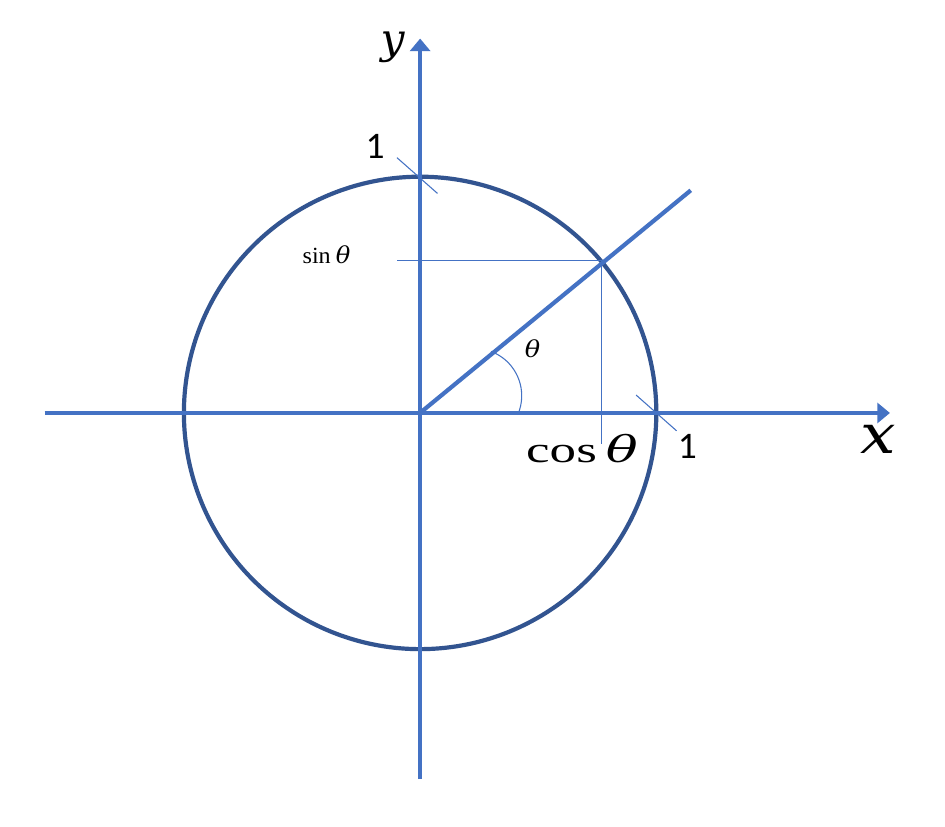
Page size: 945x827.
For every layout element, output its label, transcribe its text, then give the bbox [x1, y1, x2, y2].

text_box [636, 413, 677, 431]
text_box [396, 157, 438, 194]
text_box [182, 415, 418, 651]
text_box [182, 176, 418, 411]
text_box [438, 176, 502, 190]
text_box 1 [350, 113, 400, 174]
text_box [422, 415, 657, 651]
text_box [420, 190, 691, 413]
text_box 1 [663, 414, 712, 474]
